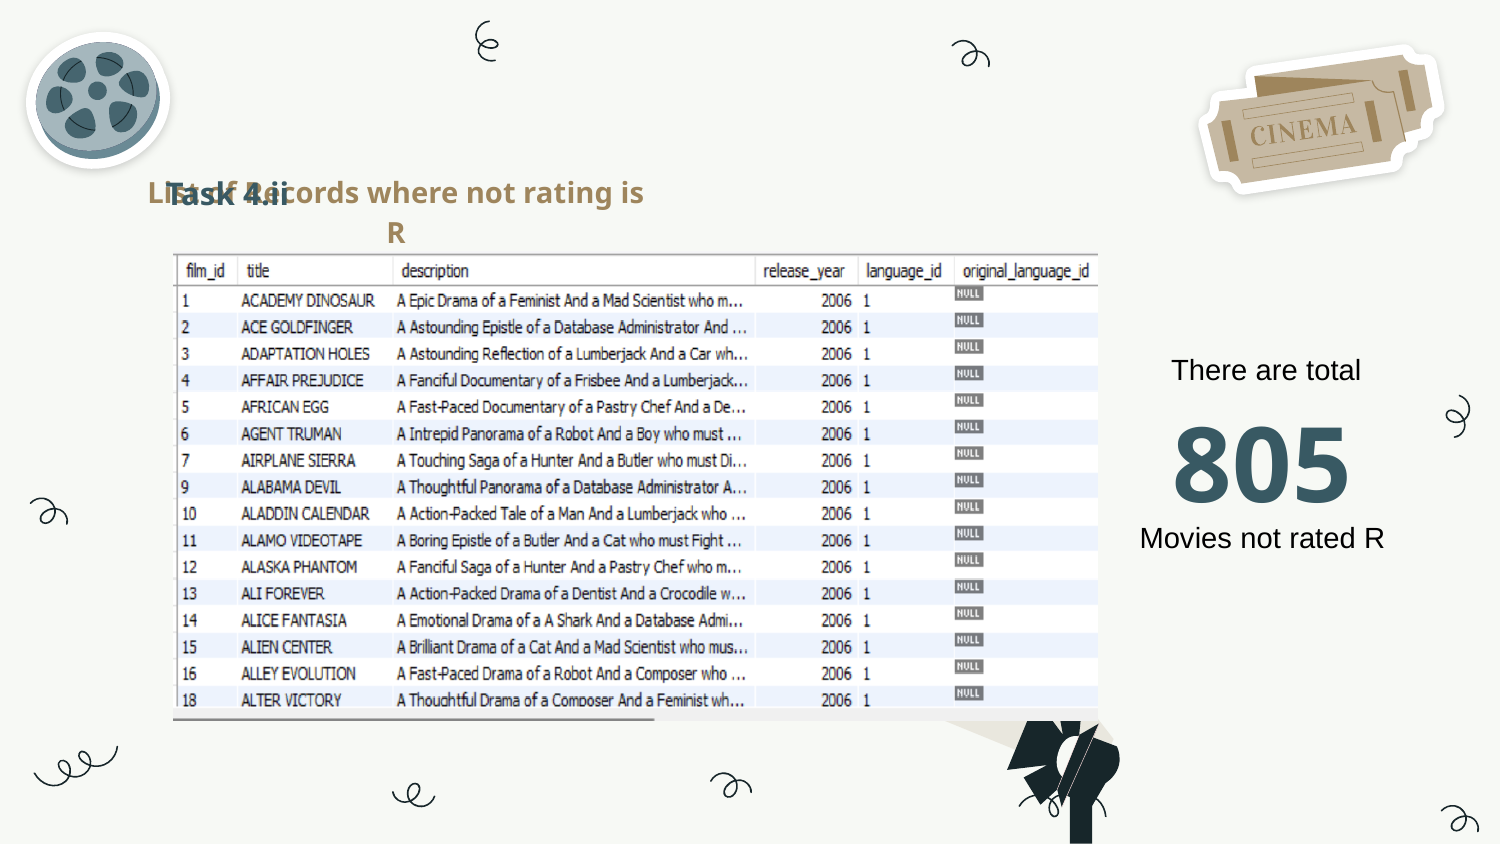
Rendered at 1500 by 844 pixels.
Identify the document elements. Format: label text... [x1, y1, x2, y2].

text_box [1440, 805, 1480, 833]
title Task 4.ii [142, 153, 313, 226]
text_box There are total [1101, 336, 1446, 393]
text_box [29, 42, 166, 159]
text_box Movies not rated R [1101, 504, 1443, 573]
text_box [1203, 50, 1440, 189]
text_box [457, 520, 1114, 844]
title List of Records where not rating is R [130, 195, 662, 265]
text_box 805 [1101, 393, 1500, 539]
picture [173, 251, 1098, 721]
